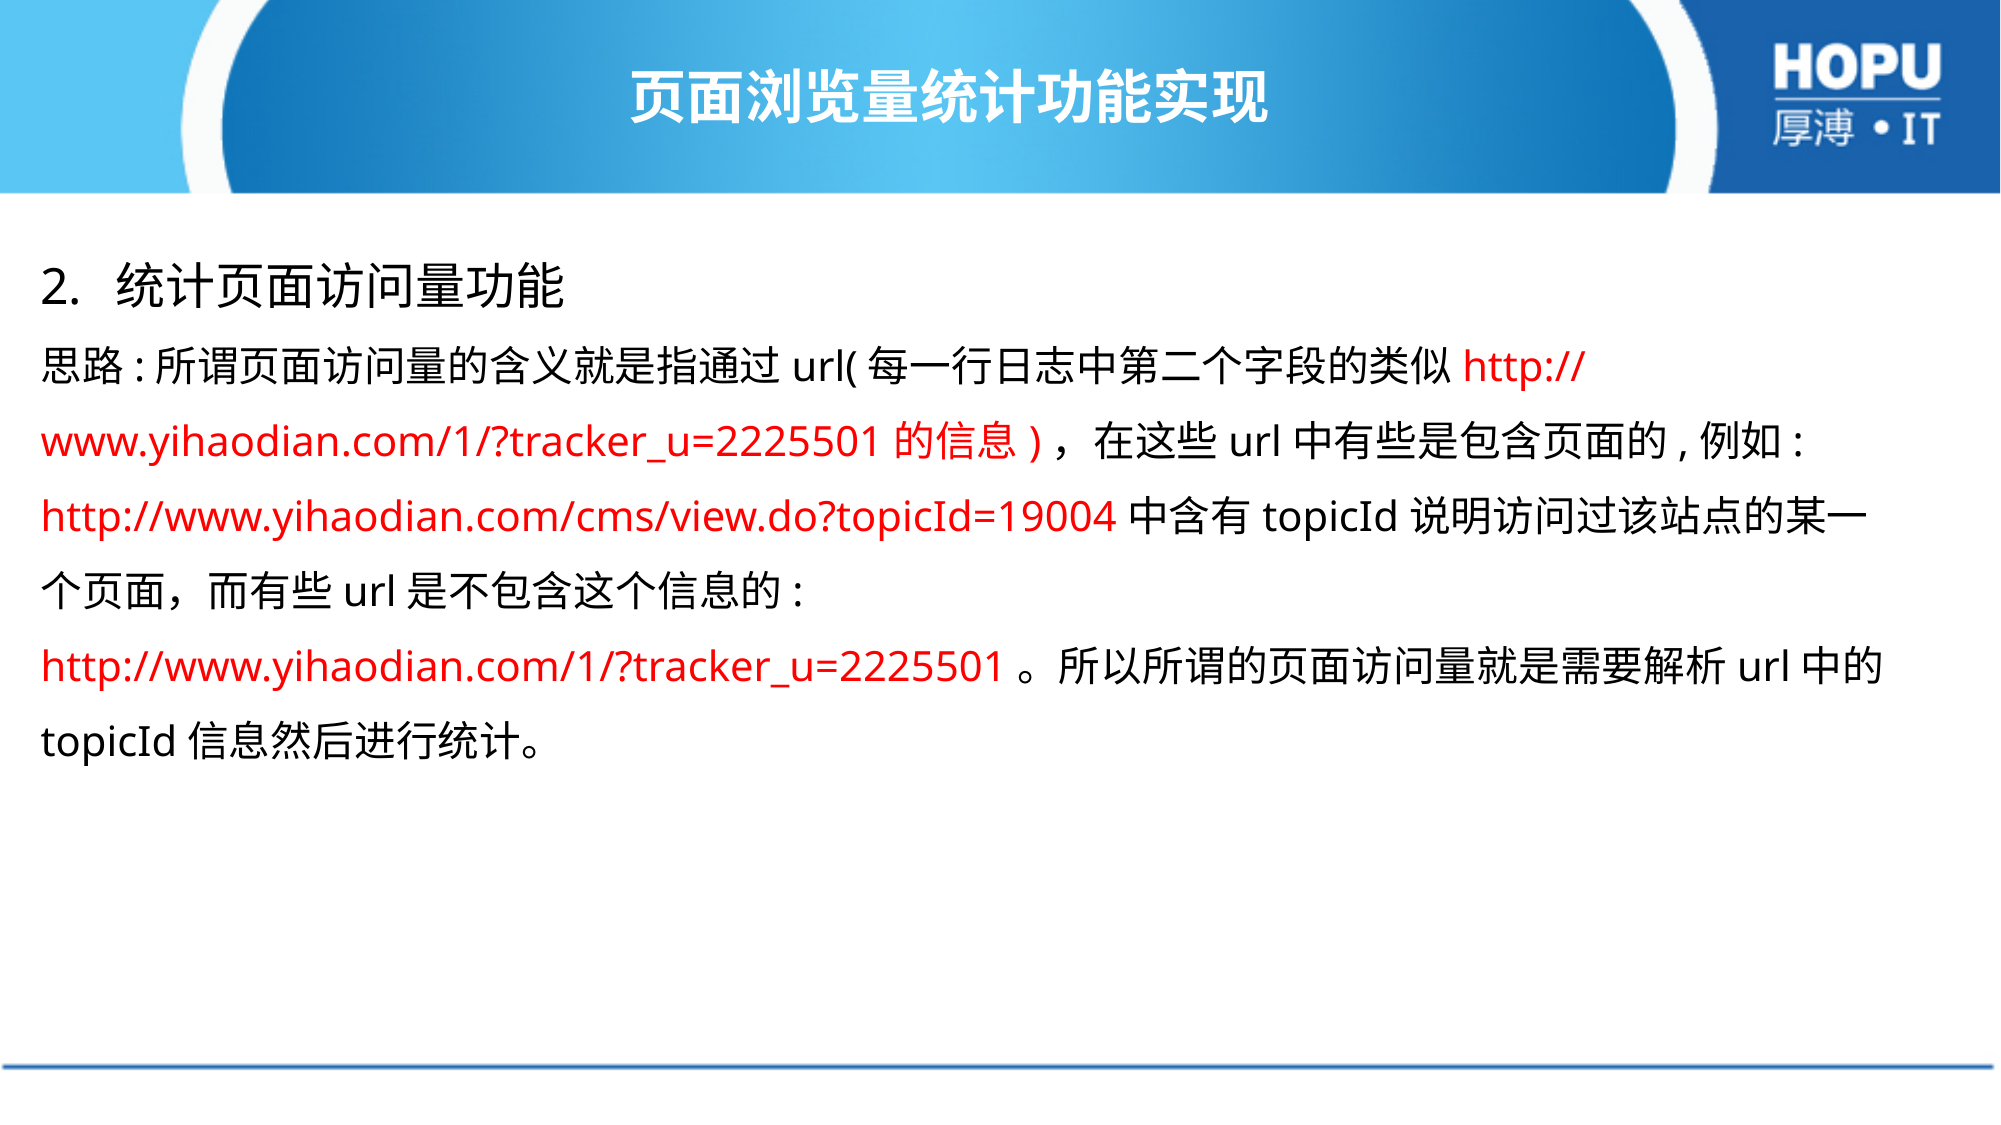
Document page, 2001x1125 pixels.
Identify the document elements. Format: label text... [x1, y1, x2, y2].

text_box 统计页面访问量功能 思路:所谓页面访问量的含义就是指通过url(每一行日志中第二个字段的类似http://www.yihaodian.com/1/?tracker_u=2225501的信息)，在这些url中有些是包含页面的,例如: http://www.yihaodian.com/cms/view.do?topicId=19004中含有topicId说明访问过该站点的某一个页面，而有些url是不包含这个信息的: http://www.yihaodian.com/1/?tracker_u=2225501。所以所谓的页面访问量就是需要解析url中的topicId信息然后进行统计。 [25, 217, 1916, 1125]
title 页面浏览量统计功能实现 [283, 16, 1615, 184]
picture [0, 0, 2001, 1125]
